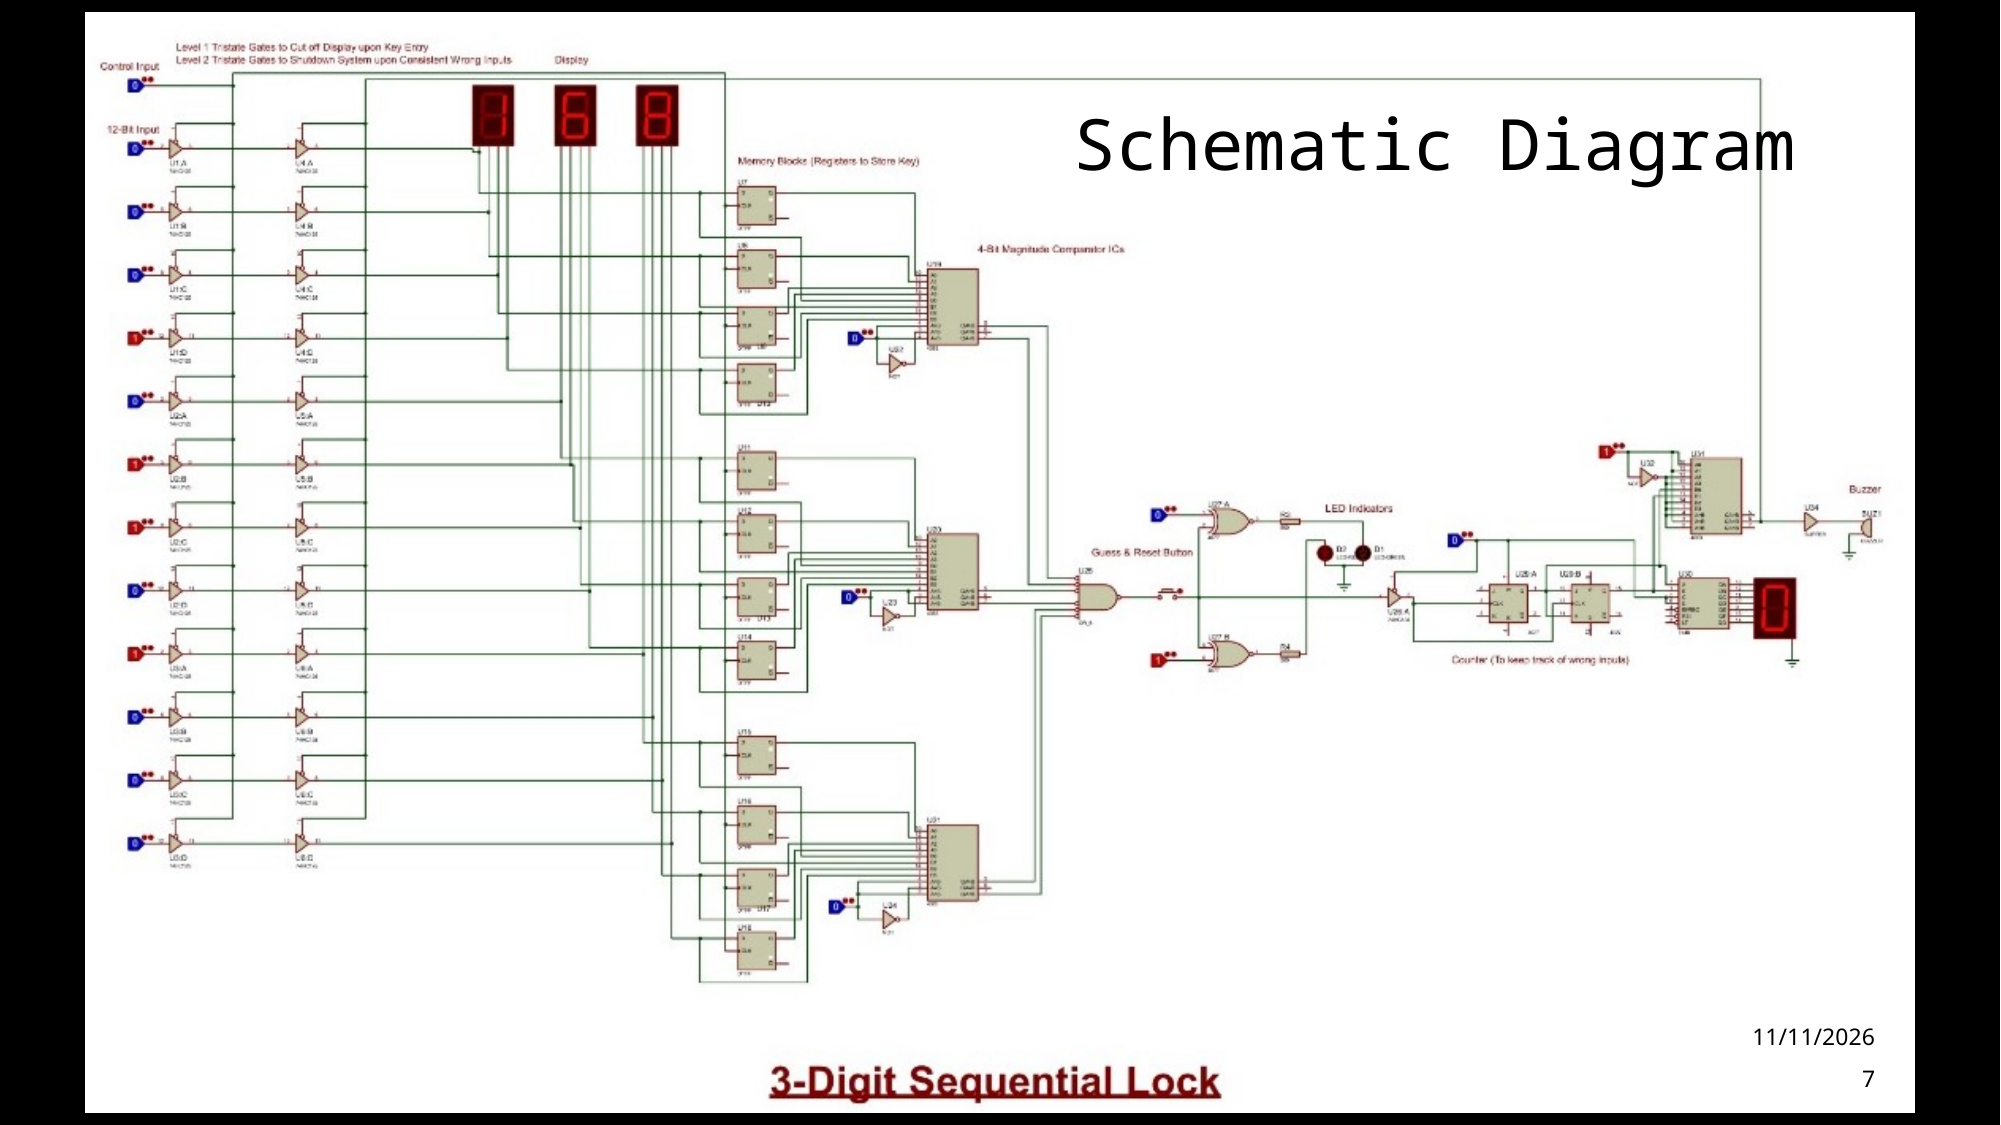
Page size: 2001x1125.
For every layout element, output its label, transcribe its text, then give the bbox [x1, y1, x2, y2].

picture [85, 12, 1915, 1113]
title Schematic Diagram [1059, 5, 2000, 193]
